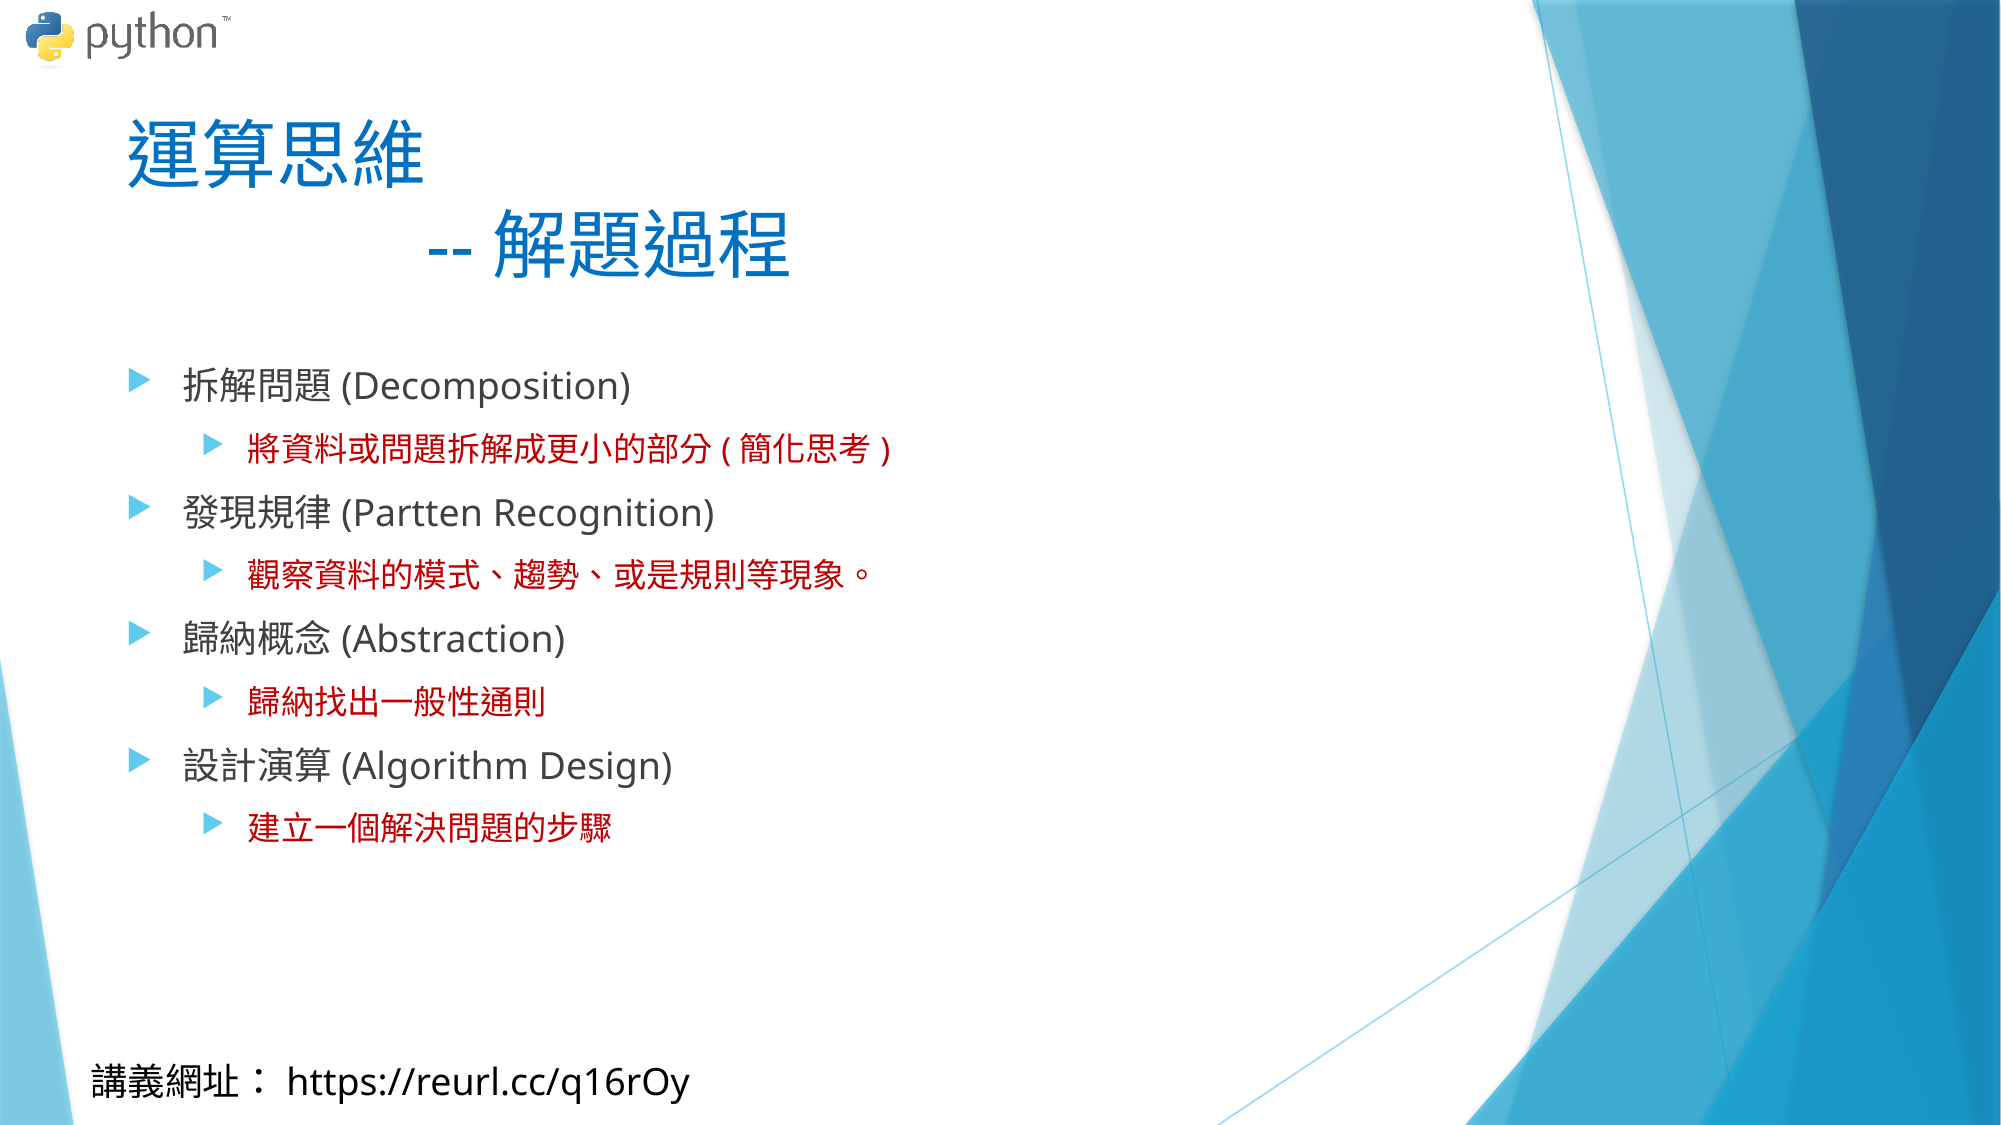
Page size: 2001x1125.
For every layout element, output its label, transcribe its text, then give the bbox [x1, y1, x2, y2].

title 運算思維 --解題過程 [111, 99, 1522, 317]
picture [23, 9, 233, 71]
list 拆解問題(Decomposition) 將資料或問題拆解成更小的部分(簡化思考) 發現規律(Partten Recognition) 觀察資料的模式、趨勢、或是規則等現象。 歸納概念(Abstraction) 歸納找出一般性通則 設計演算(Algorithm Design) 建立一個解決問題的步驟 [111, 354, 1522, 992]
